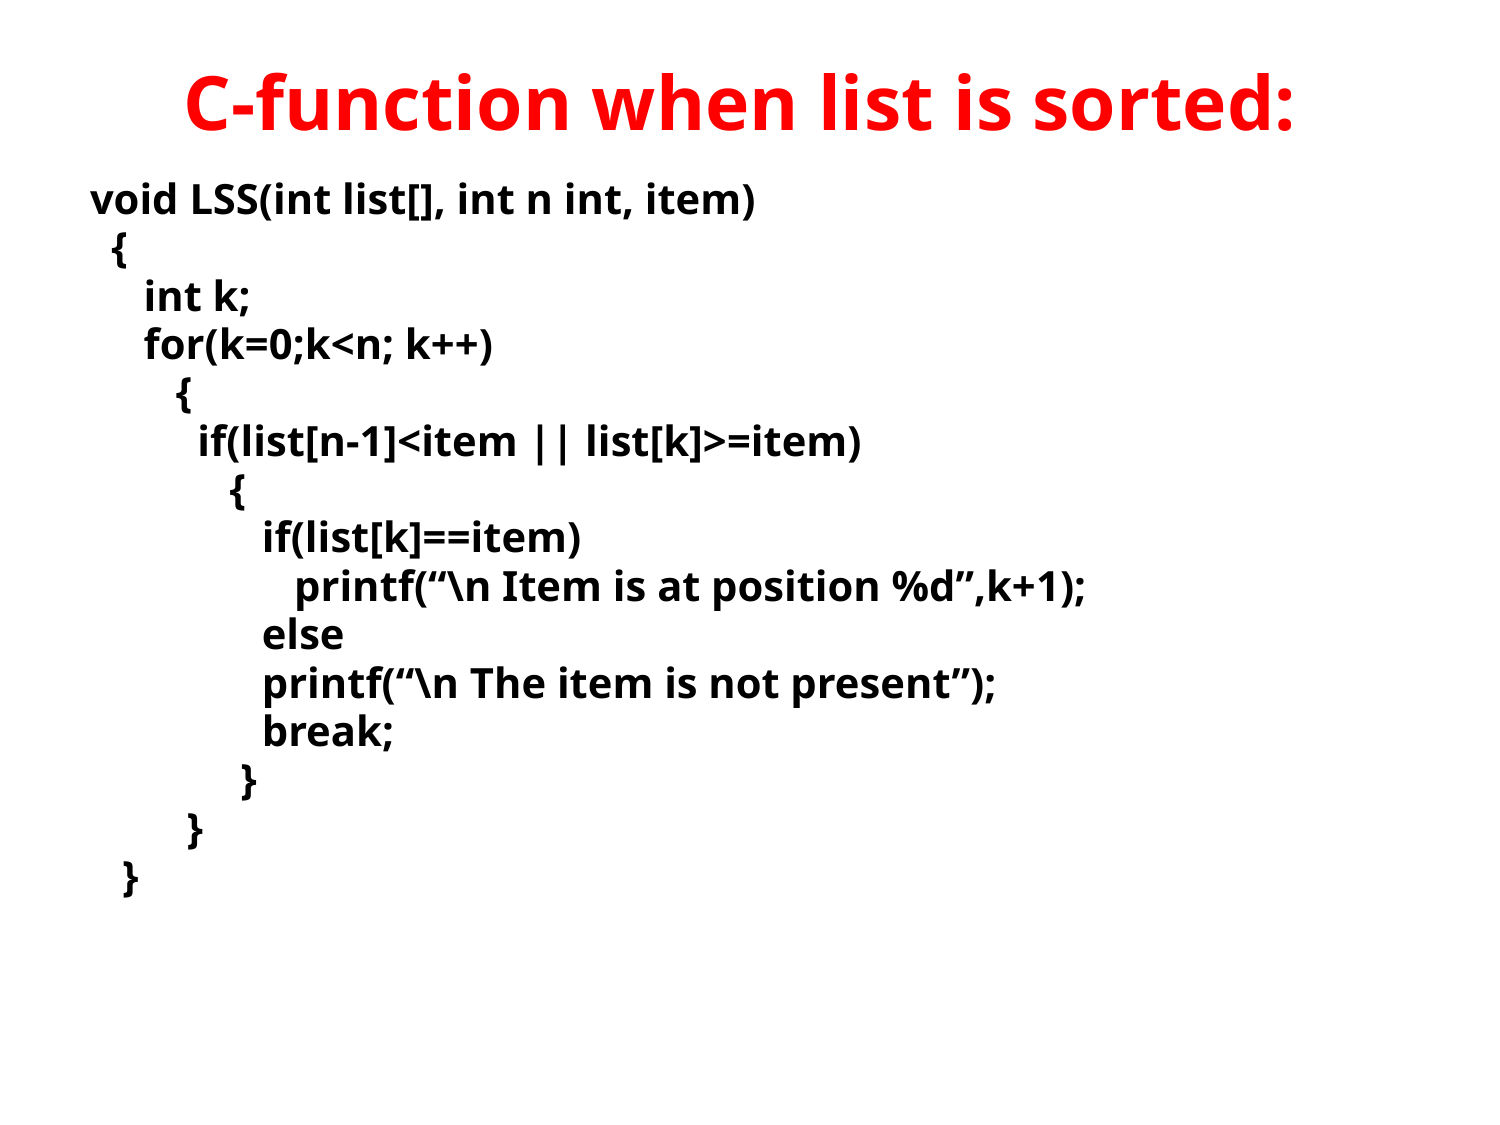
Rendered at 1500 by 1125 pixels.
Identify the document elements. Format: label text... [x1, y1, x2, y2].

title C-function when list is sorted: [75, 25, 1425, 174]
text_box void LSS(int list[], int n int, item) { int k; for(k=0;k<n; k++) { if(list[n-1]<item || list[k]>=item) { if(list[k]==item) printf(“\n Item is at position %d”,k+1); else printf(“\n The item is not present”); break; } } } [74, 174, 1425, 1005]
